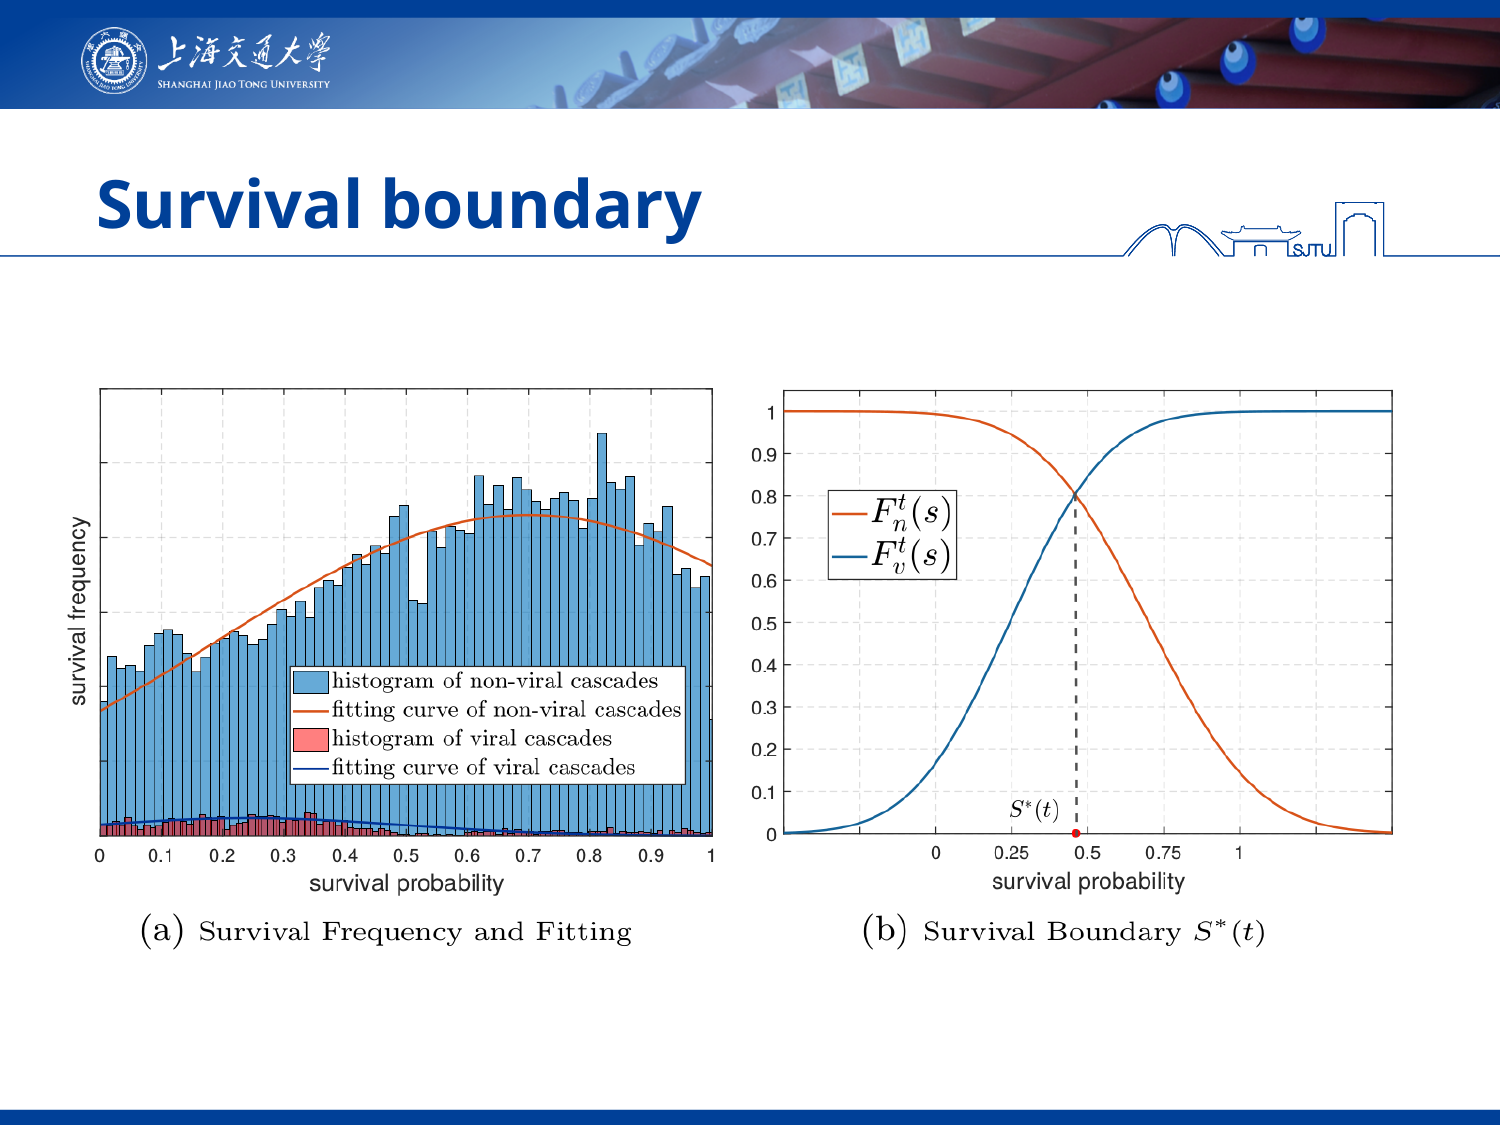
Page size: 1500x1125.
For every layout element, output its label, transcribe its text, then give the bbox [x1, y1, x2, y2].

title Survival boundary [81, 159, 1455, 254]
picture [32, 350, 1409, 966]
picture [0, 18, 1500, 109]
